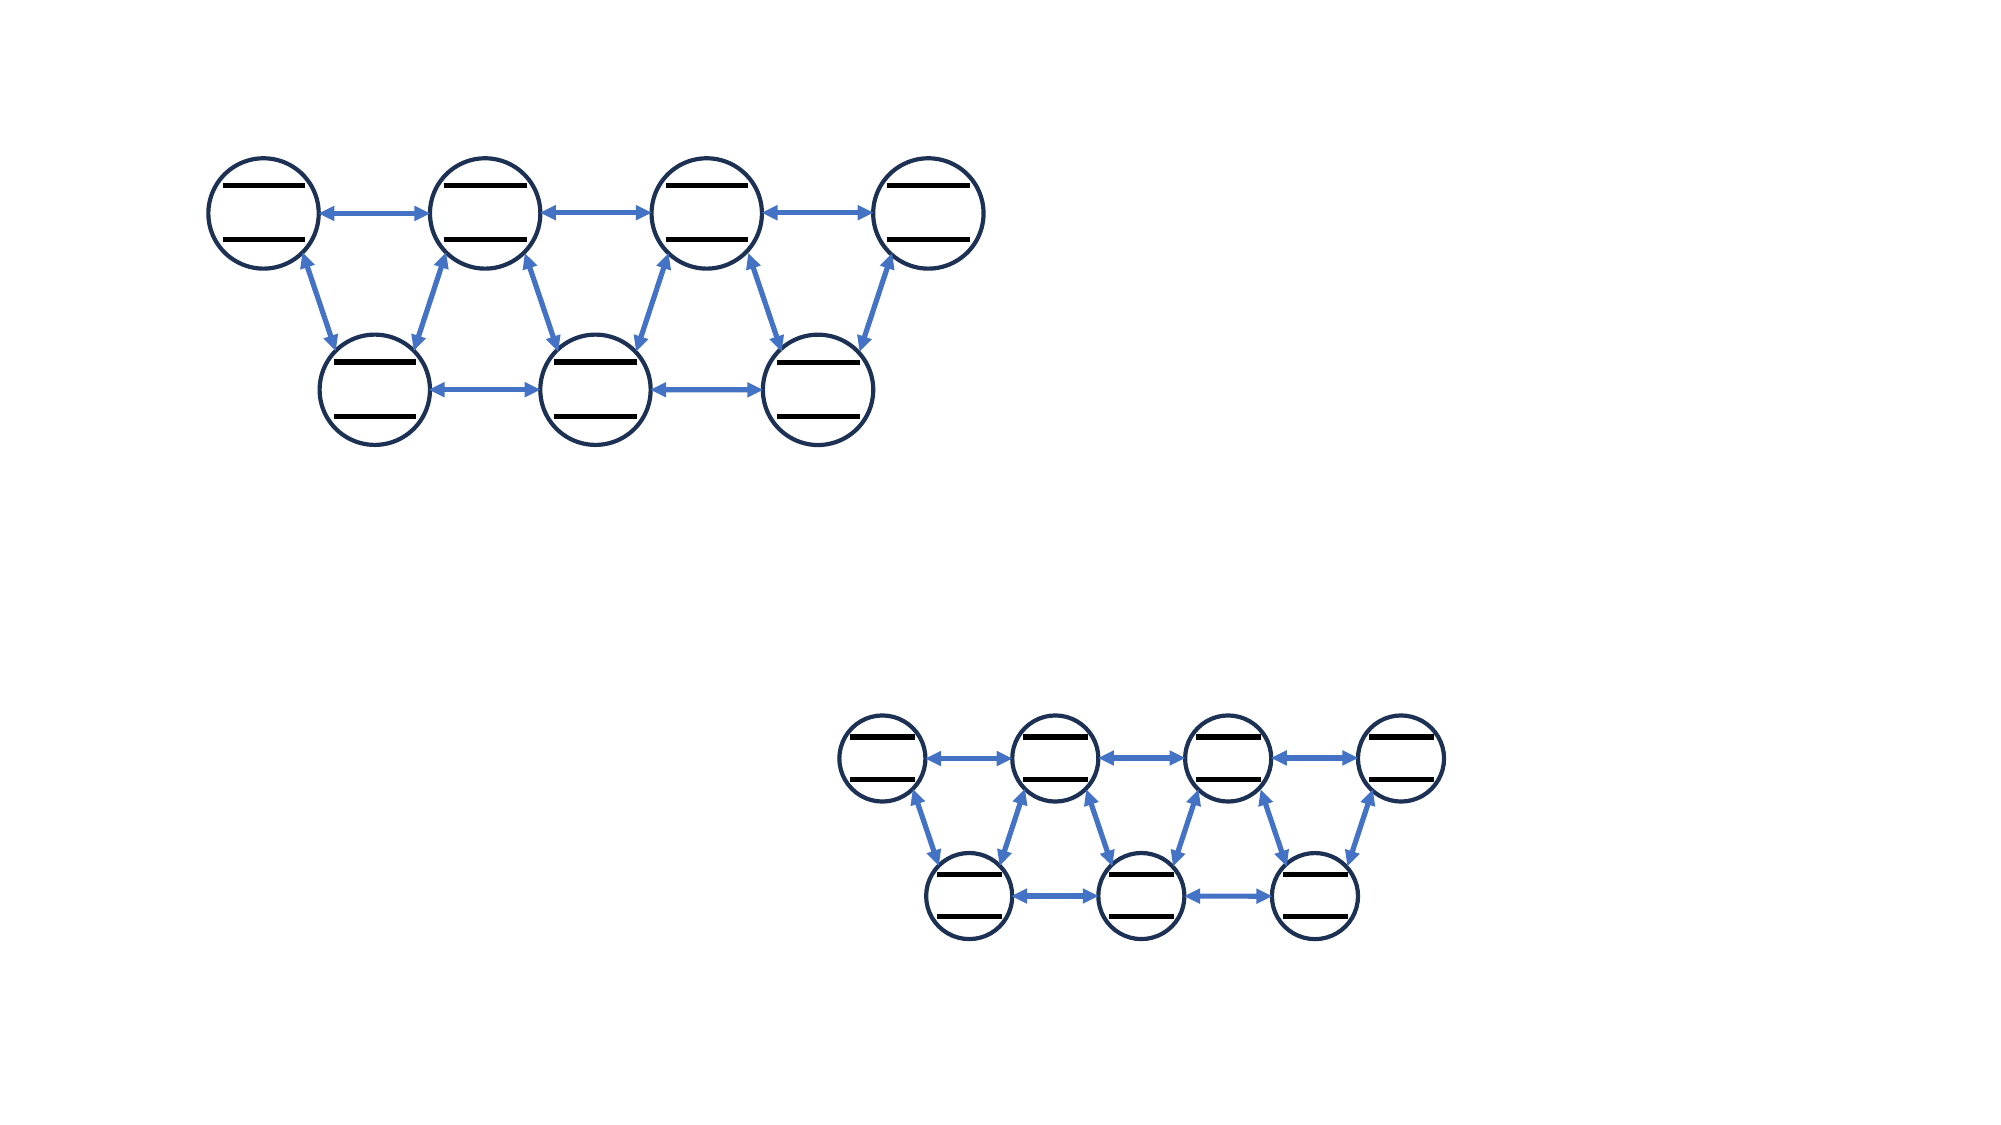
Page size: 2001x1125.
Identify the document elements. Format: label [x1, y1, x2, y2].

text_box [839, 715, 1445, 940]
text_box [208, 158, 984, 445]
